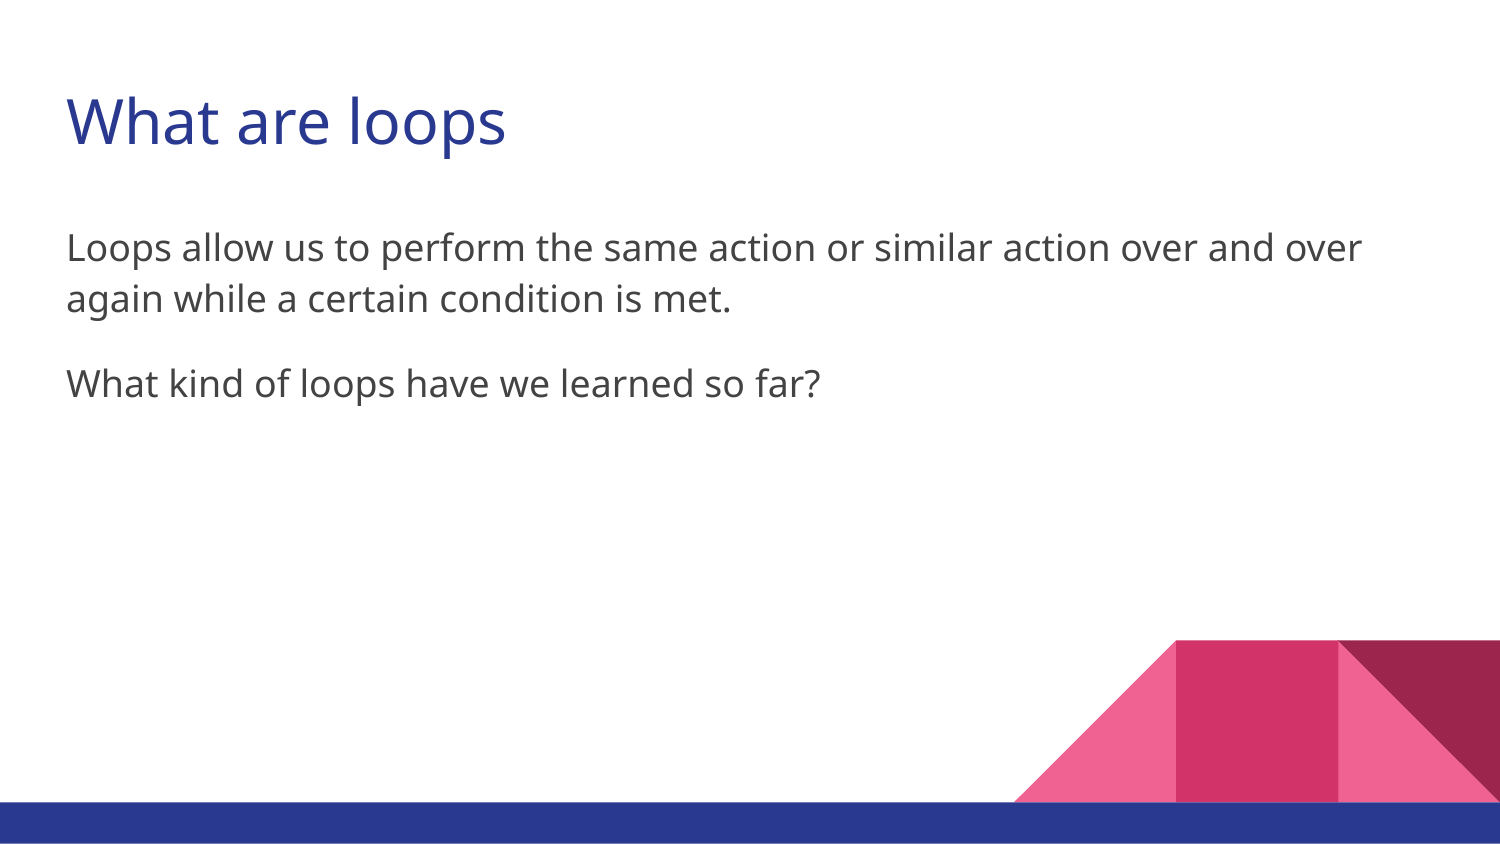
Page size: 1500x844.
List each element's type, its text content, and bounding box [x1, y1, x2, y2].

list Loops allow us to perform the same action or similar action over and over again while a certain condition is met. What kind of loops have we learned so far? [51, 201, 1449, 750]
title What are loops [51, 67, 1449, 167]
